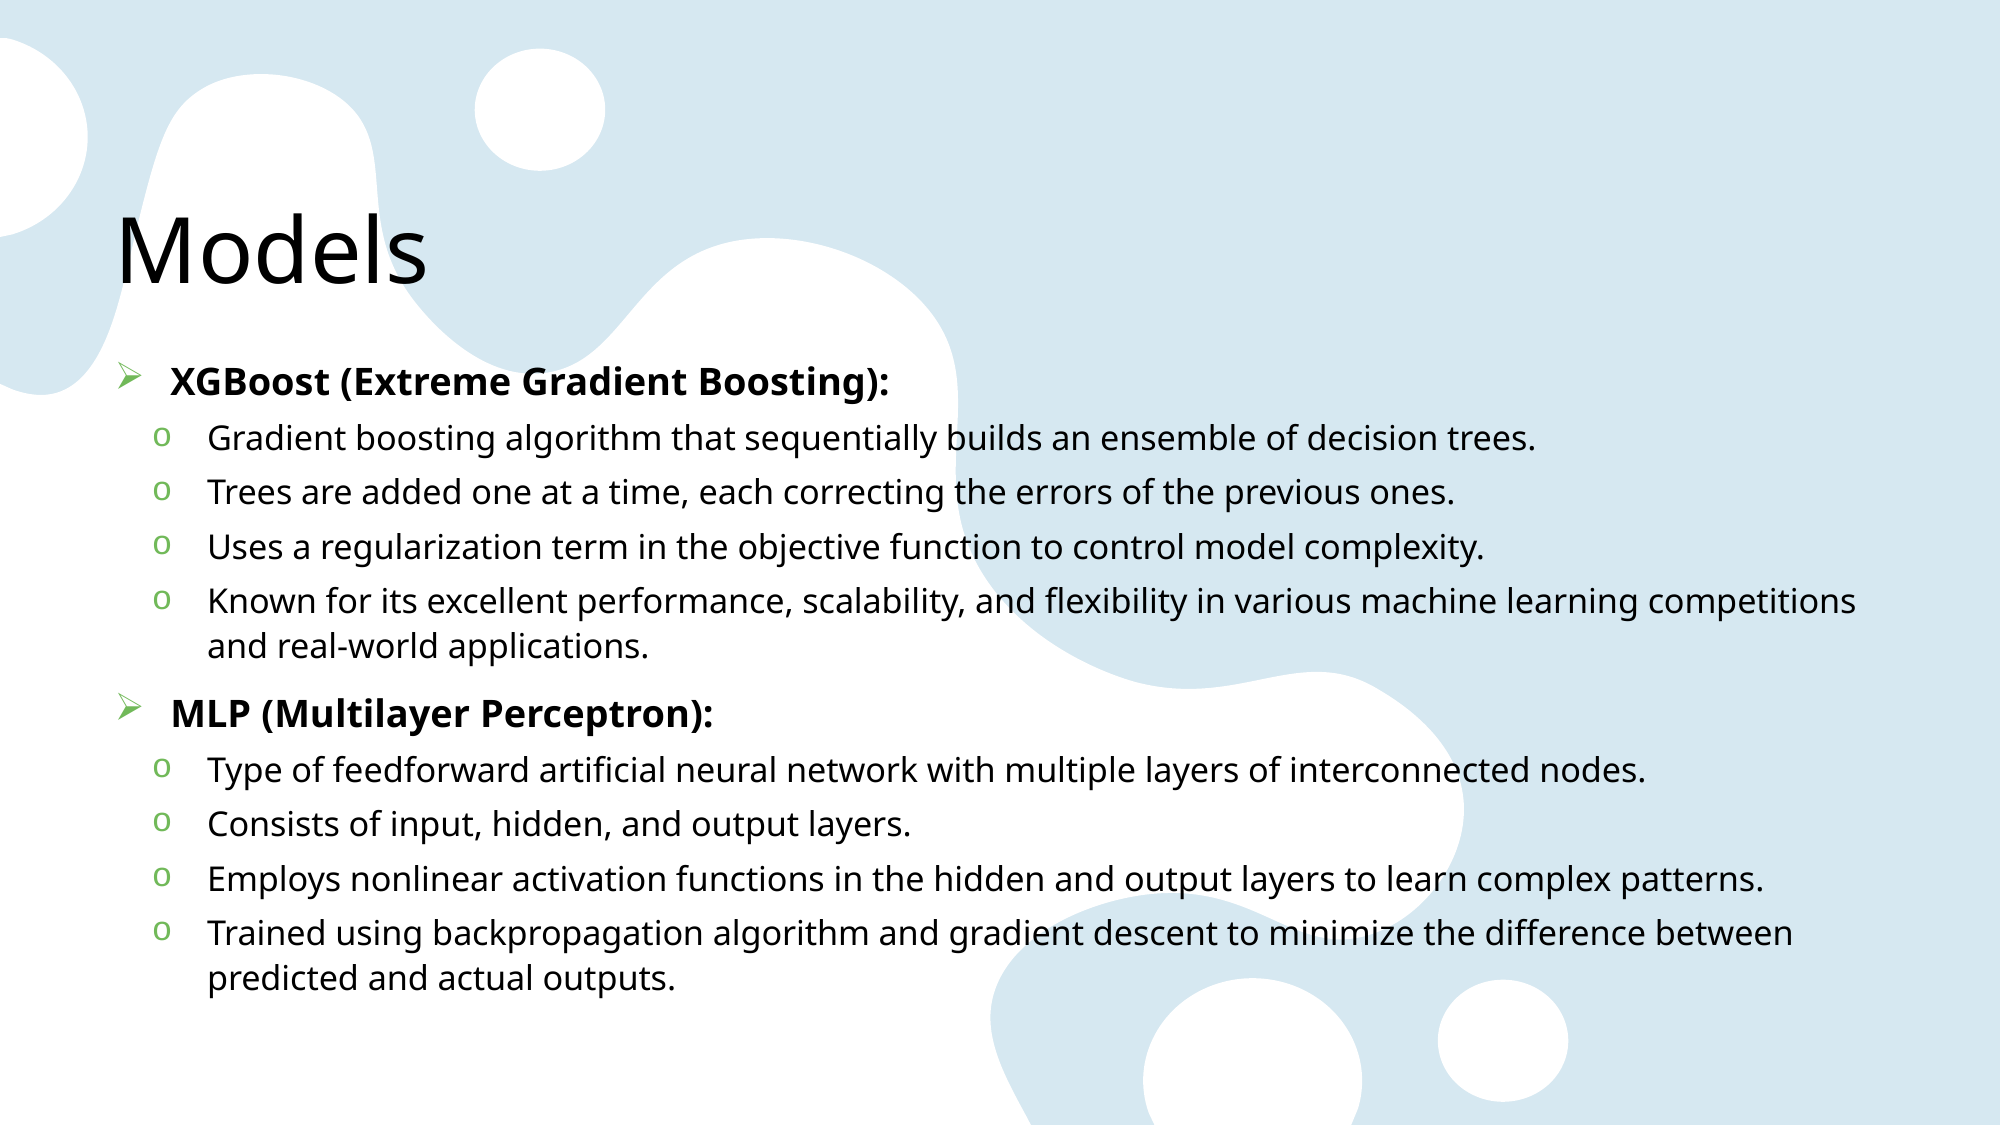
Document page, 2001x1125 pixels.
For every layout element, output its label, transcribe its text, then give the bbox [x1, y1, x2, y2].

title Models [99, 91, 1900, 309]
list XGBoost (Extreme Gradient Boosting): Gradient boosting algorithm that sequentially builds an ensemble of decision trees. Trees are added one at a time, each correcting the errors of the previous ones. Uses a regularization term in the objective function to control model complexity. Known for its excellent performance, scalability, and flexibility in various machine learning competitions and real-world applications. MLP (Multilayer Perceptron): Type of feedforward artificial neural network with multiple layers of interconnected nodes. Consists of input, hidden, and output layers. Employs nonlinear activation functions in the hidden and output layers to learn complex patterns. Trained using backpropagation algorithm and gradient descent to minimize the difference between predicted and actual outputs. [99, 345, 1900, 1008]
